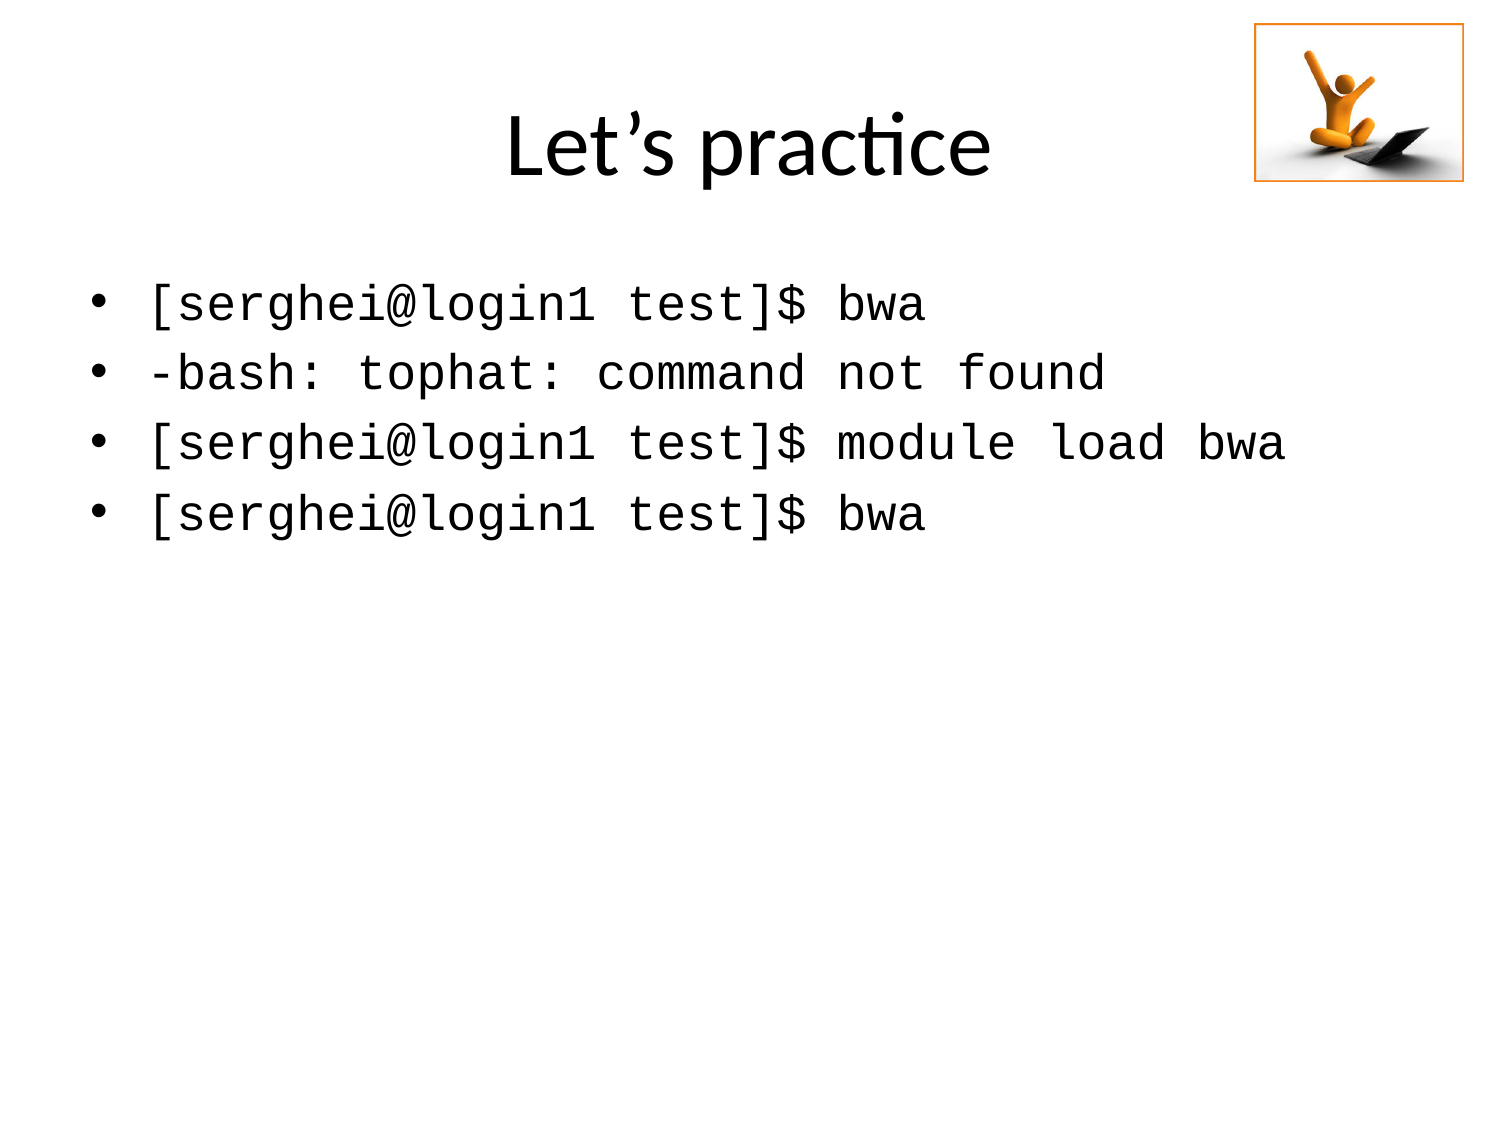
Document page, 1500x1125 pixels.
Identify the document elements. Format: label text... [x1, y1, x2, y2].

list [serghei@login1 test]$ bwa -bash: tophat: command not found [serghei@login1 test]$ module load bwa [serghei@login1 test]$ bwa [75, 262, 1425, 1005]
picture [1253, 22, 1464, 182]
title Let’s practice [75, 45, 1425, 233]
